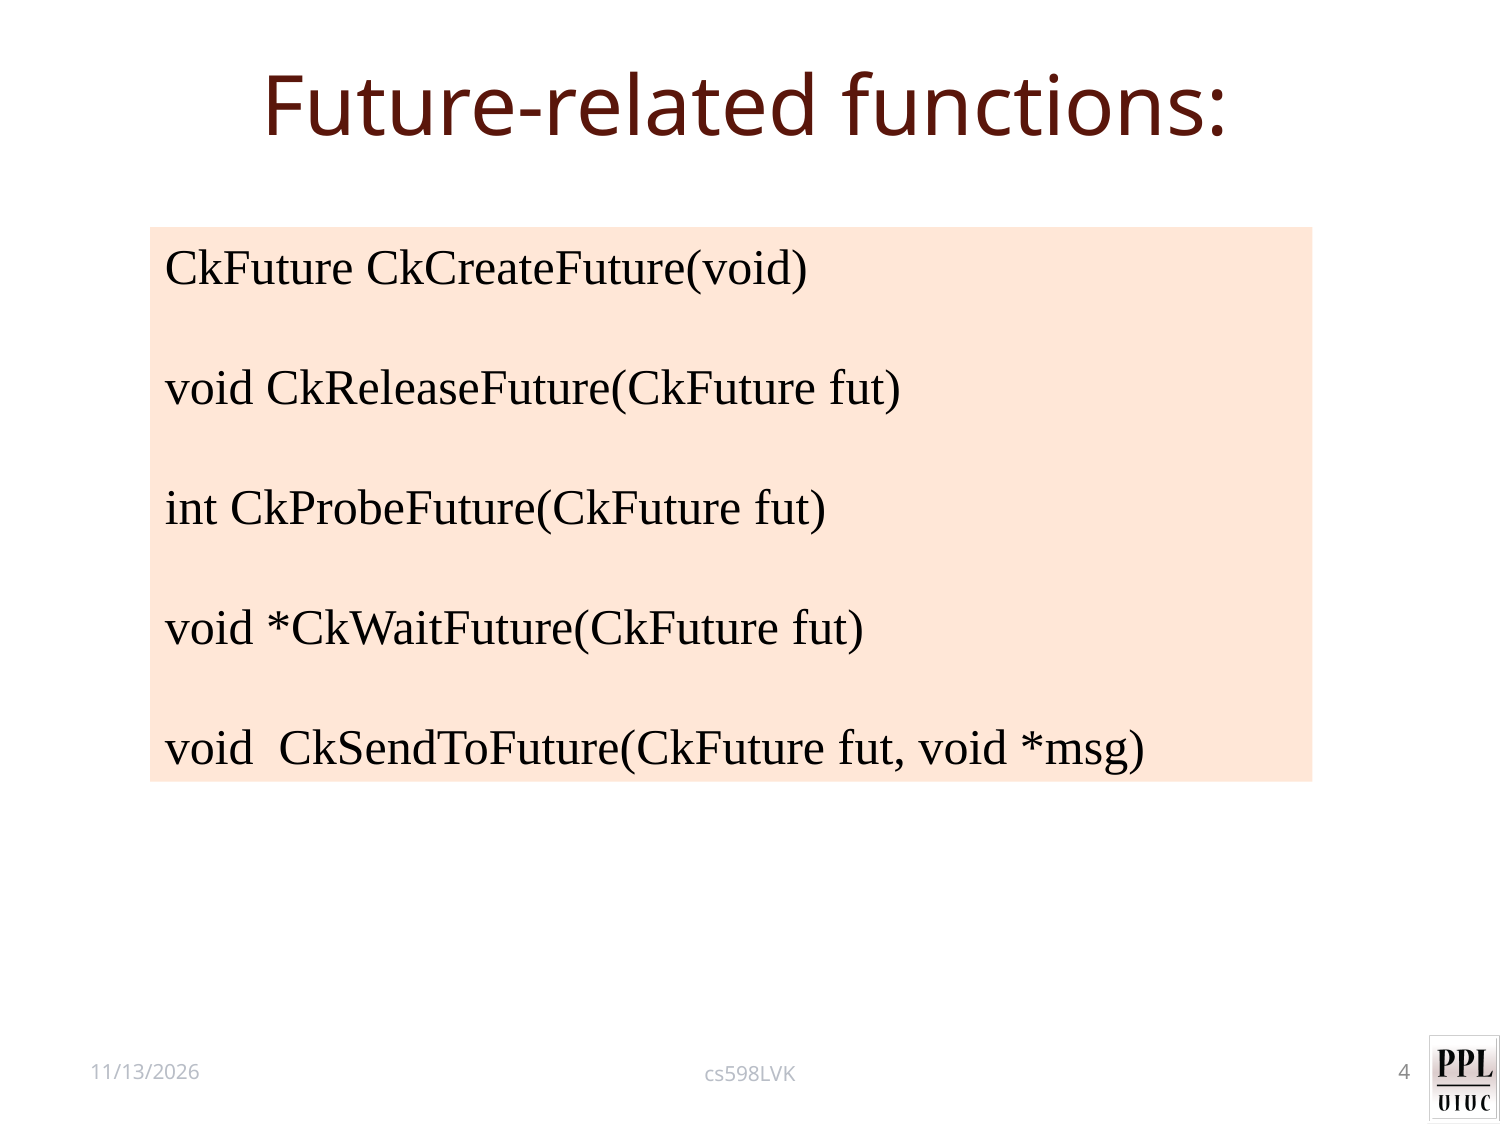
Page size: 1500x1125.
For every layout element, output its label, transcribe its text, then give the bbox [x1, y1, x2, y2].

picture [1425, 1032, 1500, 1125]
footer cs598LVK [512, 1042, 988, 1103]
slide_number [75, 1042, 425, 1103]
title Future-related functions: [75, 37, 1438, 168]
slide_number 4 [1074, 1042, 1425, 1103]
text_box CkFuture CkCreateFuture(void) void CkReleaseFuture(CkFuture fut) int CkProbeFuture(CkFuture fut) void *CkWaitFuture(CkFuture fut) void CkSendToFuture(CkFuture fut, void *msg) [150, 227, 1313, 782]
